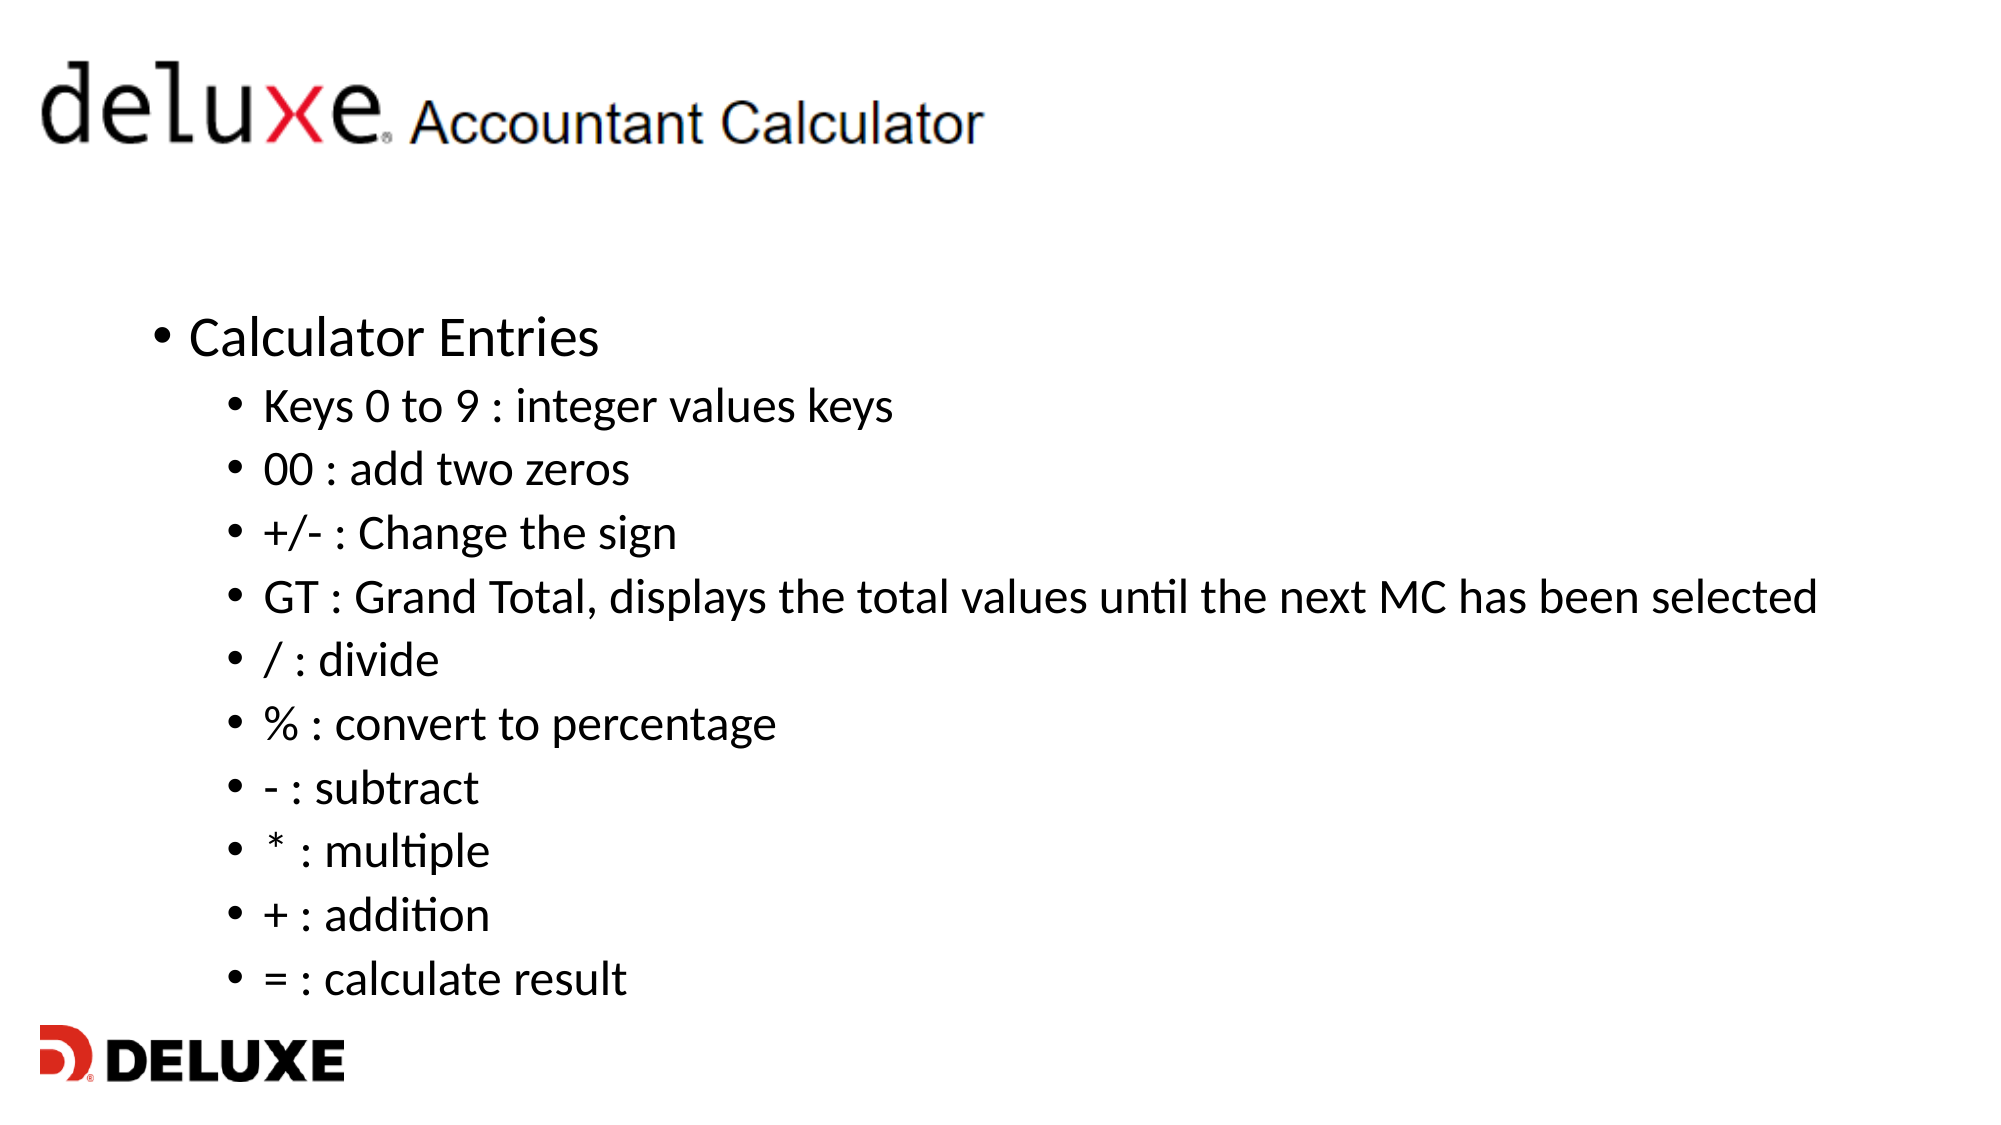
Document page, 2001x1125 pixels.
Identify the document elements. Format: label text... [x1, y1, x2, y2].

picture [36, 1023, 346, 1085]
list Calculator Entries Keys 0 to 9 : integer values keys 00 : add two zeros +/- : Change the sign GT : Grand Total, displays the total values until the next MC has been selected / : divide % : convert to percentage - : subtract * : multiple + : addition = : calculate result [137, 299, 1863, 1014]
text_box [15, 40, 1000, 156]
